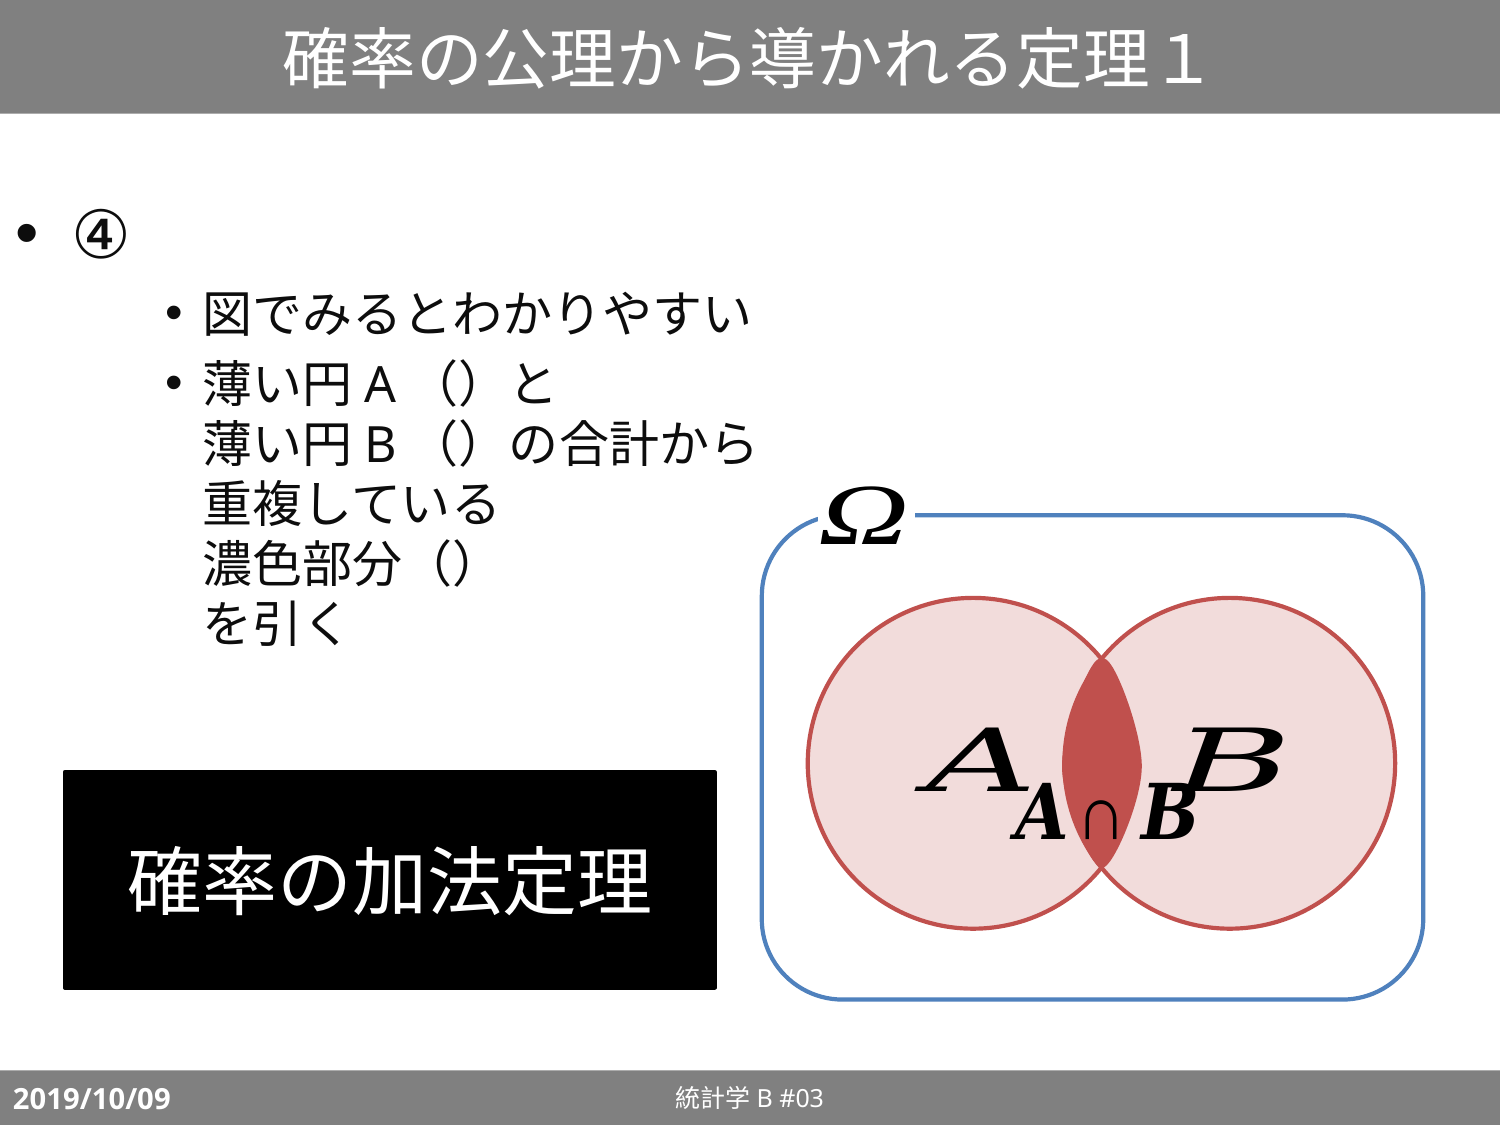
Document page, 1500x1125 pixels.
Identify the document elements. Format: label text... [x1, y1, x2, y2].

footer 統計学B #03 [295, 1070, 1205, 1125]
title 確率の公理から導かれる定理１ [0, 0, 1500, 114]
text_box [761, 467, 1424, 1000]
text_box 確率の加法定理 [63, 770, 717, 990]
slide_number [0, 1070, 266, 1125]
